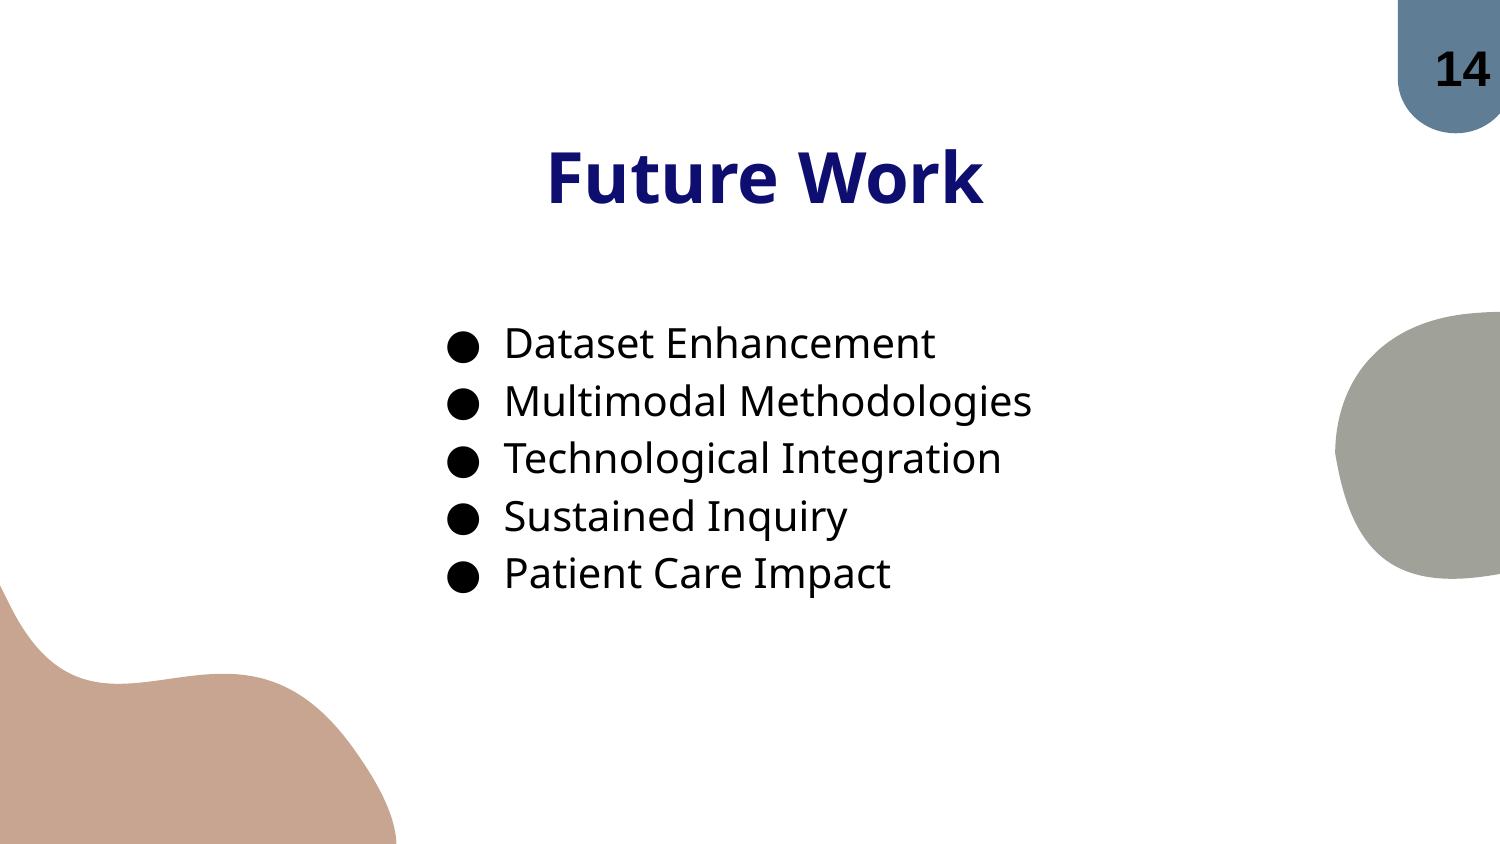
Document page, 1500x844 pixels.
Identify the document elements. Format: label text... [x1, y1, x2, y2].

title Future Work [131, 143, 1398, 233]
text_box 14 [1397, 0, 1500, 134]
list Dataset Enhancement Multimodal Methodologies Technological Integration Sustained Inquiry Patient Care Impact [338, 294, 1268, 636]
